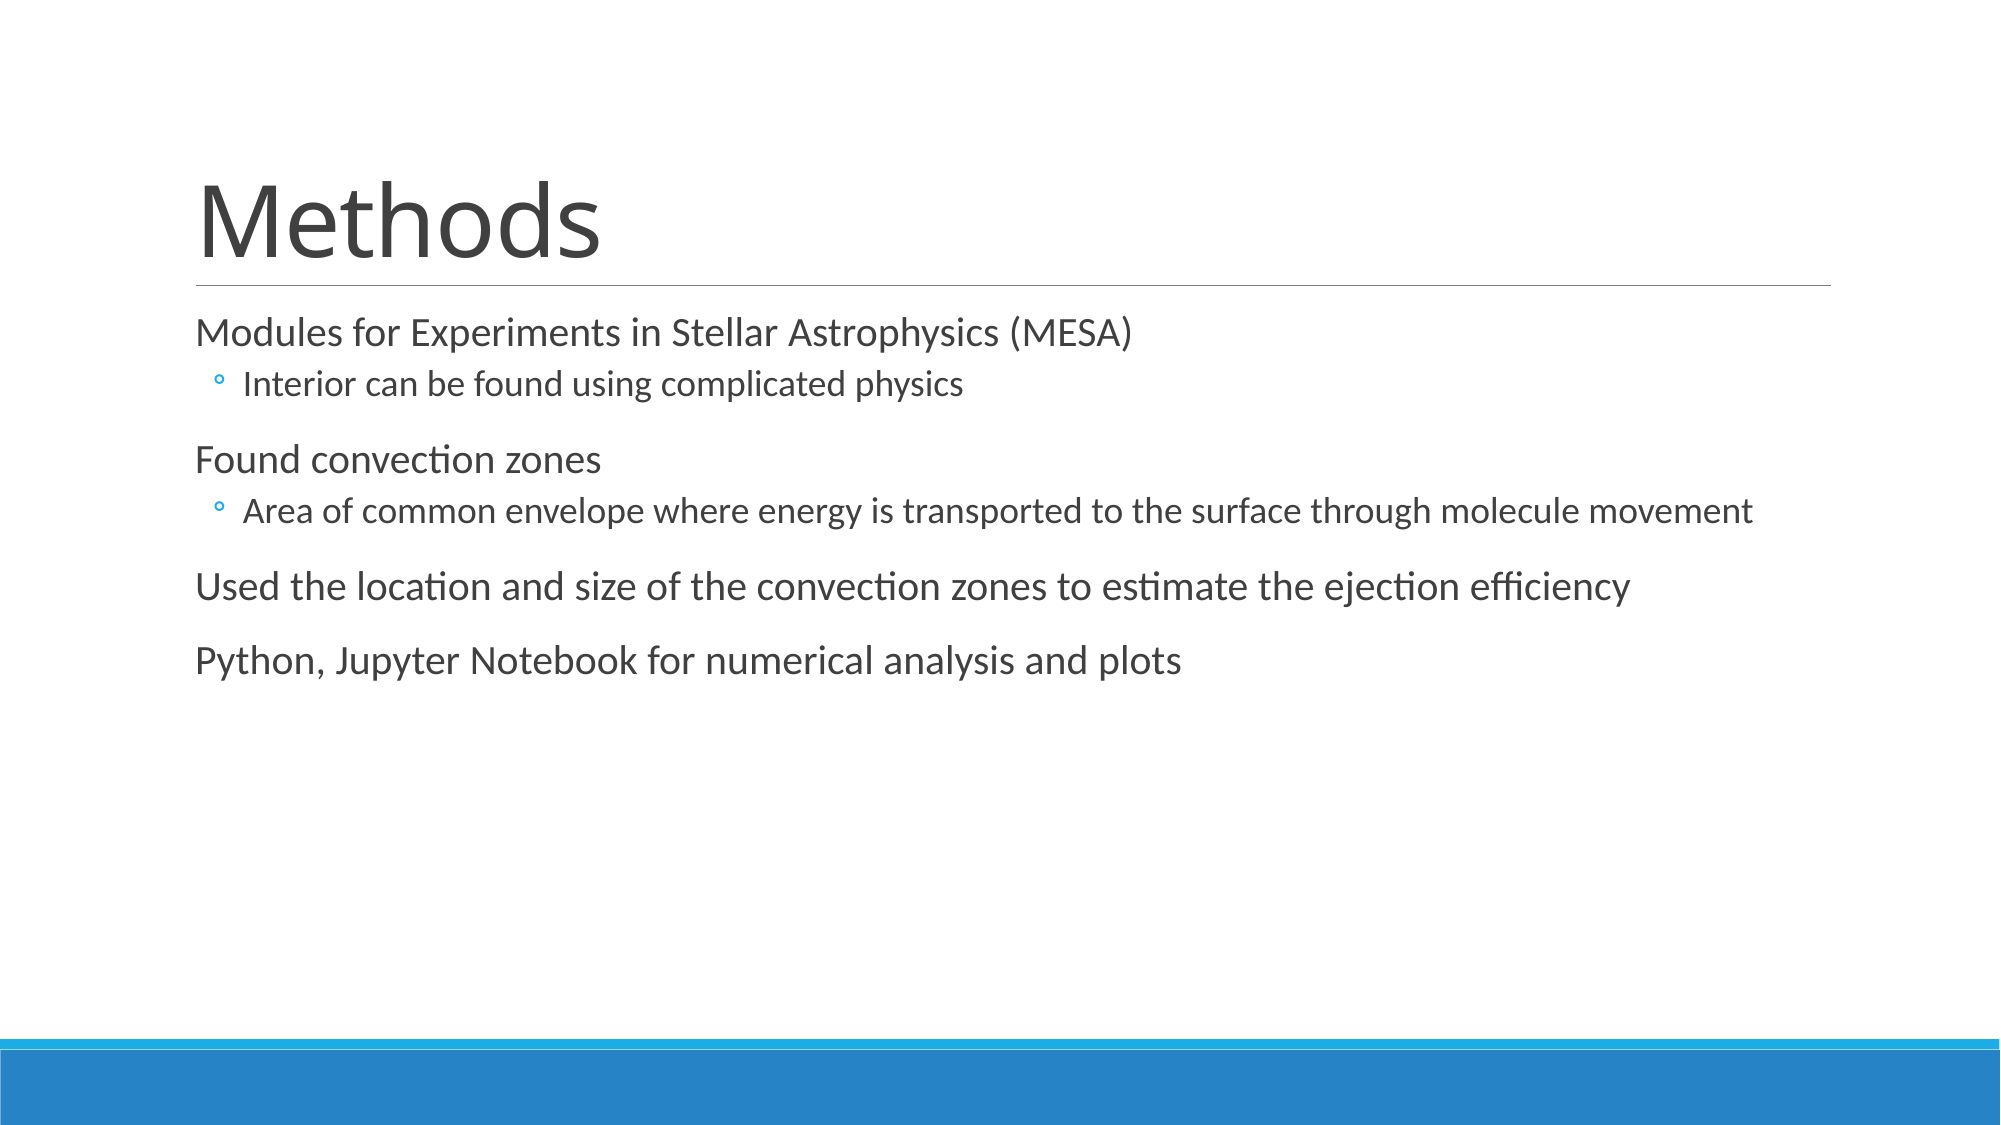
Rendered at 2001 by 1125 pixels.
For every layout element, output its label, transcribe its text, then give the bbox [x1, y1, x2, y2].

list Modules for Experiments in Stellar Astrophysics (MESA) Interior can be found using complicated physics Found convection zones Area of common envelope where energy is transported to the surface through molecule movement Used the location and size of the convection zones to estimate the ejection efficiency Python, Jupyter Notebook for numerical analysis and plots [180, 302, 1830, 963]
title Methods [180, 47, 1830, 285]
